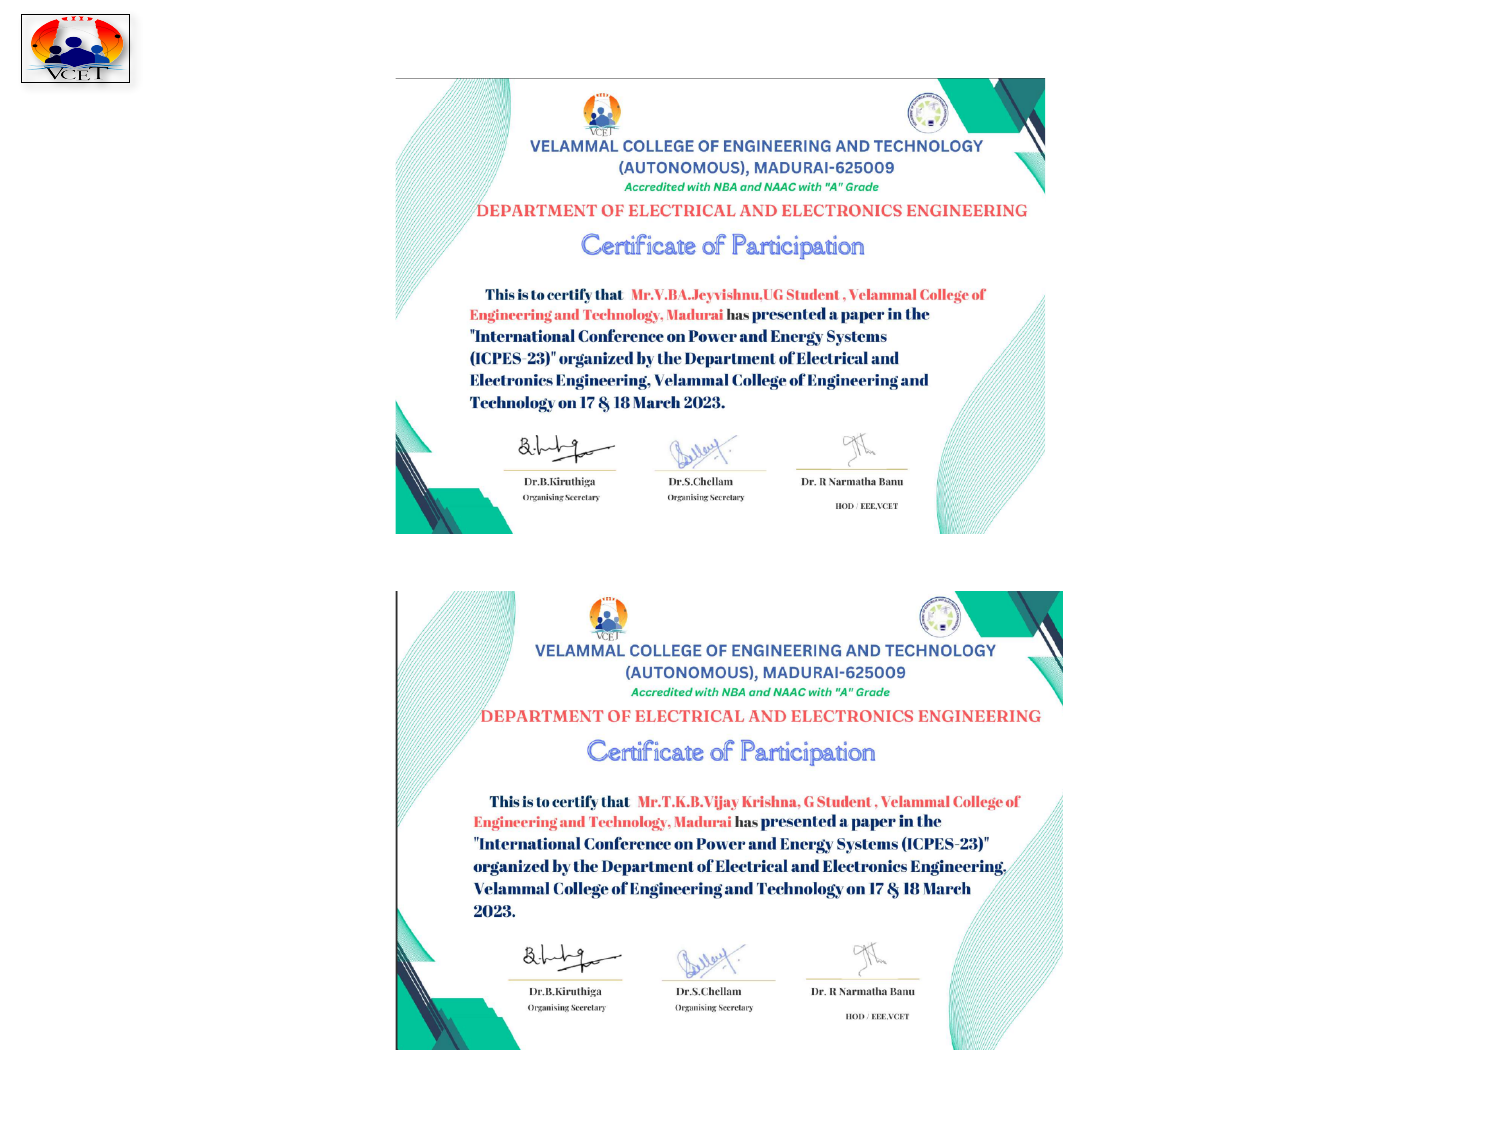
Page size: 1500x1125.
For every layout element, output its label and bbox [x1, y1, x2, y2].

picture [21, 14, 130, 83]
picture [395, 590, 1064, 1050]
picture [395, 77, 1046, 535]
